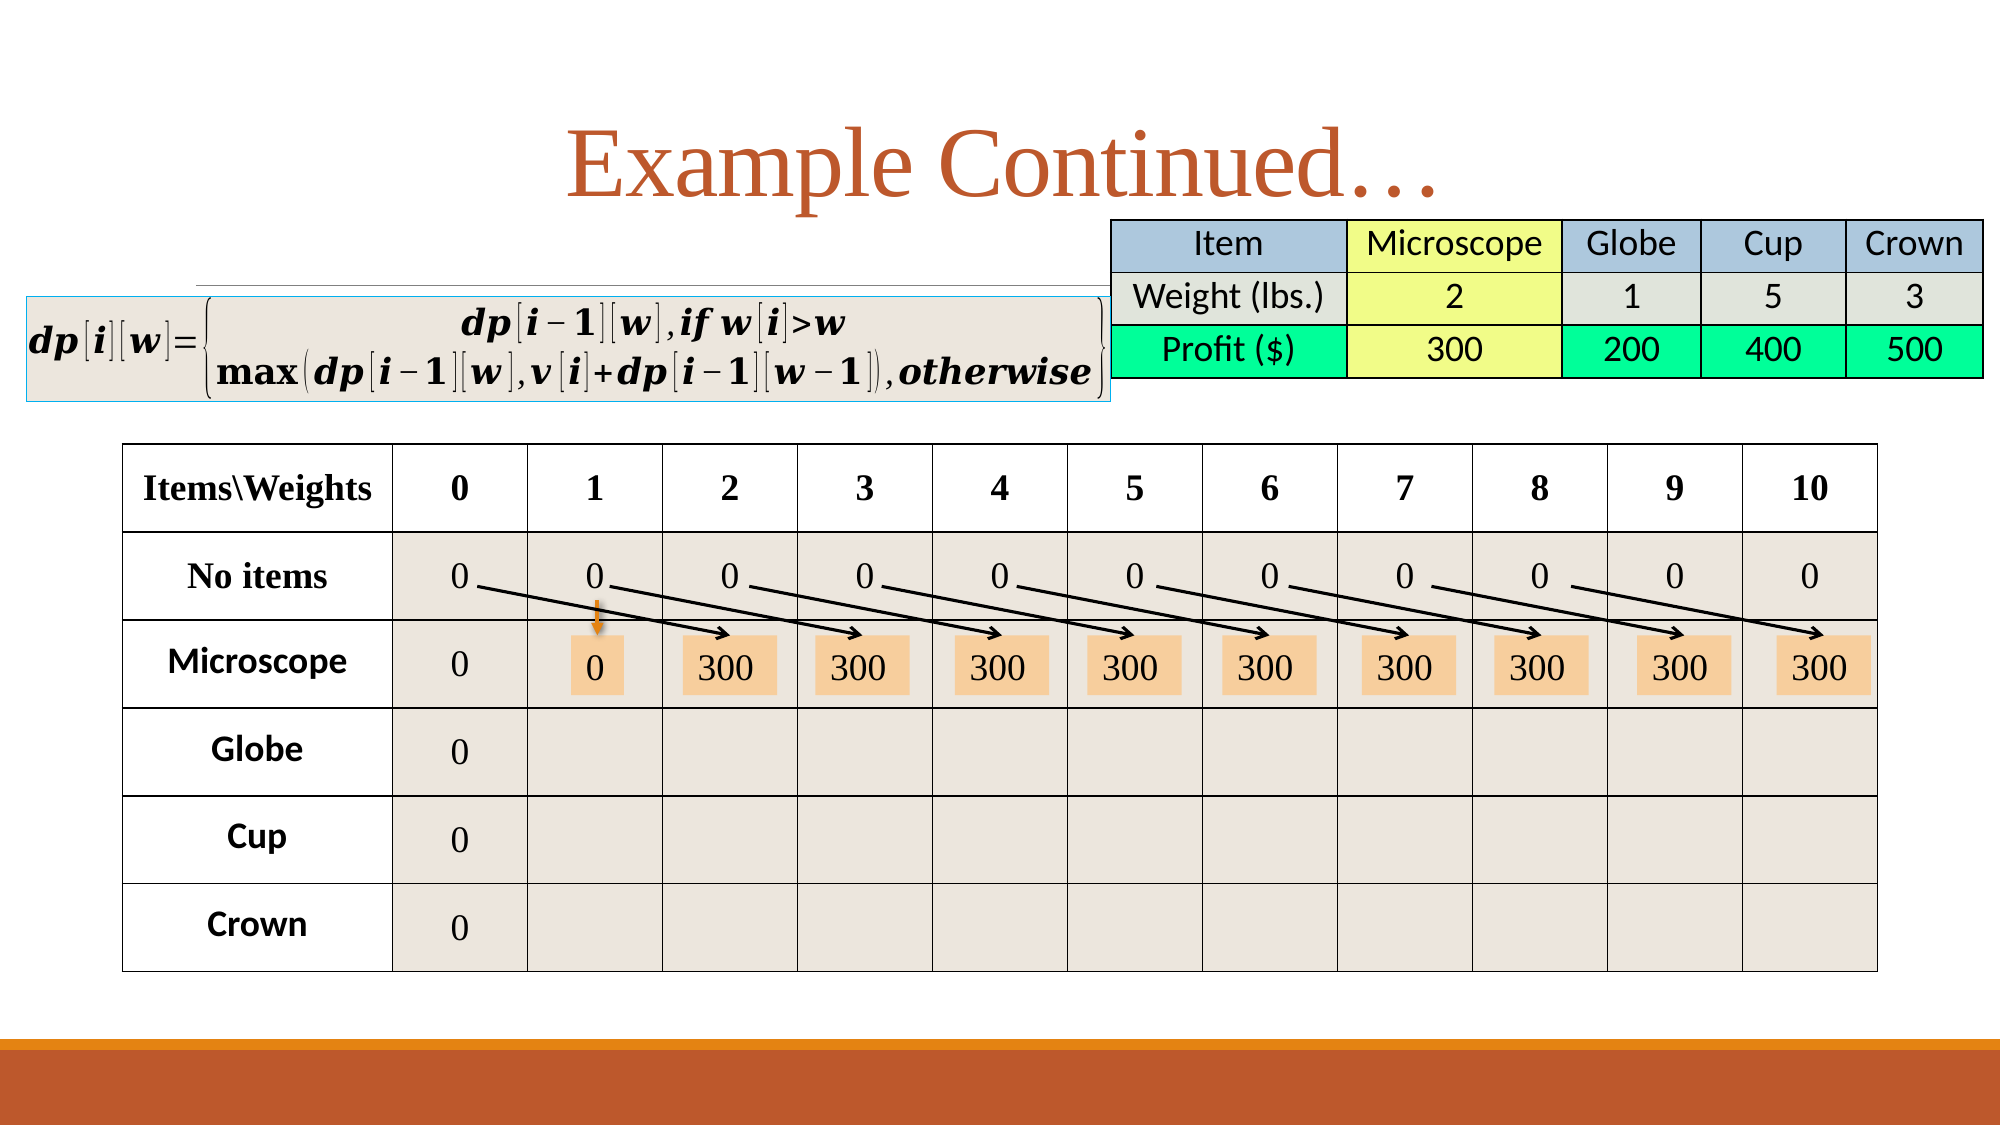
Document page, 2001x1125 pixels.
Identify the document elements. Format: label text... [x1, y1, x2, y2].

table_cell 0 [393, 621, 527, 707]
table_cell [933, 797, 1067, 883]
table_cell [1473, 709, 1607, 795]
table_cell Cup [123, 797, 392, 883]
table_cell 0 [528, 533, 662, 582]
table_cell [1743, 621, 1877, 707]
table_cell [528, 884, 662, 971]
table_cell 0 [1473, 533, 1607, 582]
table_cell 0 [393, 797, 527, 883]
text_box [1016, 585, 1154, 636]
table_header 5 [1068, 445, 1202, 531]
title Example Continued… [180, 47, 1830, 285]
table_cell [933, 709, 1067, 795]
table_cell 300 [1348, 326, 1561, 377]
table_cell [1068, 644, 1202, 707]
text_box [476, 585, 608, 636]
table_cell [1203, 884, 1337, 971]
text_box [1570, 585, 1825, 636]
table_cell [1203, 797, 1337, 883]
table_header Microscope [1348, 221, 1561, 272]
text_box 300 [1776, 635, 1871, 696]
table_cell [1338, 644, 1472, 707]
table_cell [798, 709, 932, 795]
table_cell [933, 884, 1067, 971]
table_cell [1743, 797, 1877, 883]
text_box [609, 585, 747, 636]
table_cell [1338, 797, 1472, 883]
table_header 0 [393, 445, 527, 531]
table_header 10 [1743, 445, 1877, 531]
table_cell 0 [1068, 533, 1202, 582]
text_box 300 [1222, 644, 1317, 696]
table_cell [1473, 797, 1607, 883]
table_cell 0 [393, 709, 527, 795]
table_header Item [1112, 221, 1346, 272]
table_cell Profit ($) [1112, 326, 1346, 377]
table_cell Crown [123, 884, 392, 971]
table_cell No items [123, 533, 392, 619]
table_cell [1473, 884, 1607, 971]
table_cell 5 [1702, 273, 1845, 324]
table_cell [528, 644, 662, 707]
text_box 300 [1087, 644, 1182, 696]
text_box 300 [682, 644, 778, 696]
table_cell [1743, 709, 1877, 795]
table_cell 0 [933, 533, 1067, 582]
table_cell 500 [1847, 326, 1982, 377]
table_cell 0 [1203, 533, 1337, 582]
table_cell [798, 797, 932, 883]
table_cell Globe [123, 709, 392, 795]
table_header 8 [1473, 445, 1607, 531]
table_cell [1743, 884, 1877, 971]
text_box 300 [1637, 644, 1732, 696]
table_header 3 [798, 445, 932, 531]
table_header 2 [663, 445, 797, 531]
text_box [1430, 585, 1569, 636]
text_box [881, 585, 1015, 636]
table_header 4 [933, 445, 1067, 531]
table_header 9 [1608, 445, 1742, 531]
table_cell 400 [1702, 326, 1845, 377]
table_cell [933, 644, 1067, 707]
table_header Globe [1563, 221, 1700, 272]
table_cell [1338, 709, 1472, 795]
text_box 300 [1494, 644, 1589, 696]
text_box 300 [1361, 644, 1457, 696]
table_header Cup [1702, 221, 1845, 272]
table_cell 2 [1348, 273, 1561, 324]
table_cell [1608, 884, 1742, 971]
table_cell 200 [1563, 326, 1700, 377]
table_cell [1608, 644, 1742, 707]
table_cell [1068, 797, 1202, 883]
table_cell [663, 709, 797, 795]
table_cell [528, 709, 662, 795]
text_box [748, 585, 880, 636]
table_cell 0 [1743, 533, 1877, 619]
table_header 6 [1203, 445, 1337, 531]
table_cell 0 [798, 533, 932, 582]
table_cell 0 [1608, 533, 1742, 582]
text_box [1155, 585, 1287, 636]
table_cell [798, 644, 932, 707]
table_cell [1473, 644, 1607, 707]
table_cell [798, 884, 932, 971]
table_header Crown [1847, 221, 1982, 272]
table_cell [1203, 644, 1337, 707]
table_cell [1068, 884, 1202, 971]
table_cell 1 [1563, 273, 1700, 324]
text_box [1288, 585, 1430, 636]
table_cell 0 [393, 533, 527, 619]
table_header 1 [528, 445, 662, 531]
table_cell [663, 644, 797, 707]
text_box 0 [571, 644, 624, 696]
table_cell [1338, 884, 1472, 971]
table_cell [528, 797, 662, 883]
table_cell 0 [1338, 533, 1472, 582]
table_cell [663, 884, 797, 971]
table_cell 3 [1847, 273, 1982, 324]
table_header Items\Weights [123, 445, 392, 531]
text_box 300 [815, 644, 910, 696]
table_cell [1203, 709, 1337, 795]
table_cell [1608, 709, 1742, 795]
table_header 7 [1338, 445, 1472, 531]
table_cell Microscope [123, 621, 392, 707]
table_cell [1068, 709, 1202, 795]
table_cell Weight (lbs.) [1112, 273, 1346, 324]
table_cell [663, 797, 797, 883]
text_box 300 [954, 644, 1050, 696]
table_cell 0 [663, 533, 797, 582]
table_cell [1608, 797, 1742, 883]
table_cell 0 [393, 884, 527, 971]
